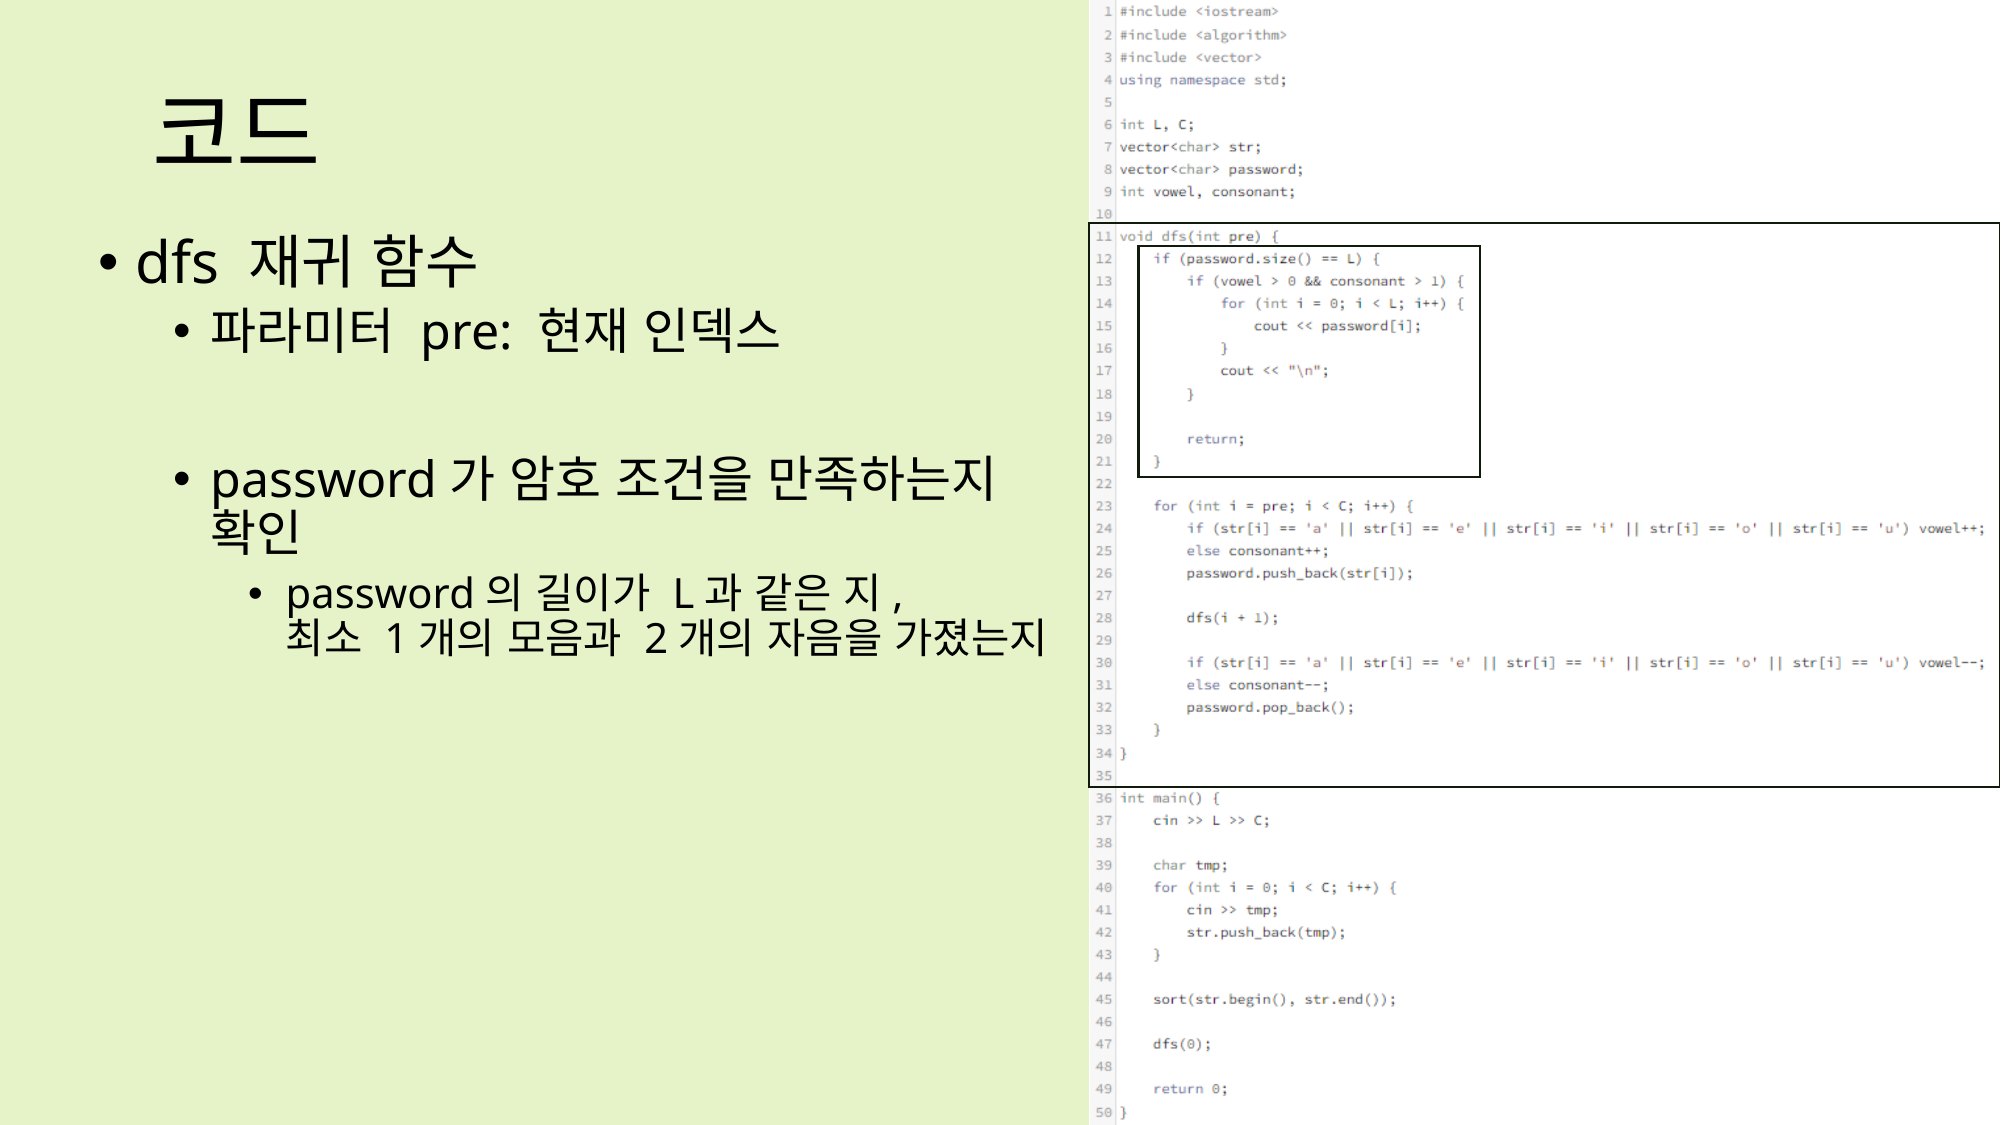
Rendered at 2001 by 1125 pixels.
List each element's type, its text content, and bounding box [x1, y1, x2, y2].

title 코드 [137, 59, 1089, 216]
picture [1089, 0, 2000, 1125]
list dfs 재귀 함수 파라미터 pre: 현재 인덱스 password가 암호 조건을 만족하는지 확인 password의 길이가 L과 같은 지, 최소 1개의 모음과 2개의 자음을 가졌는지 [83, 225, 1089, 1066]
